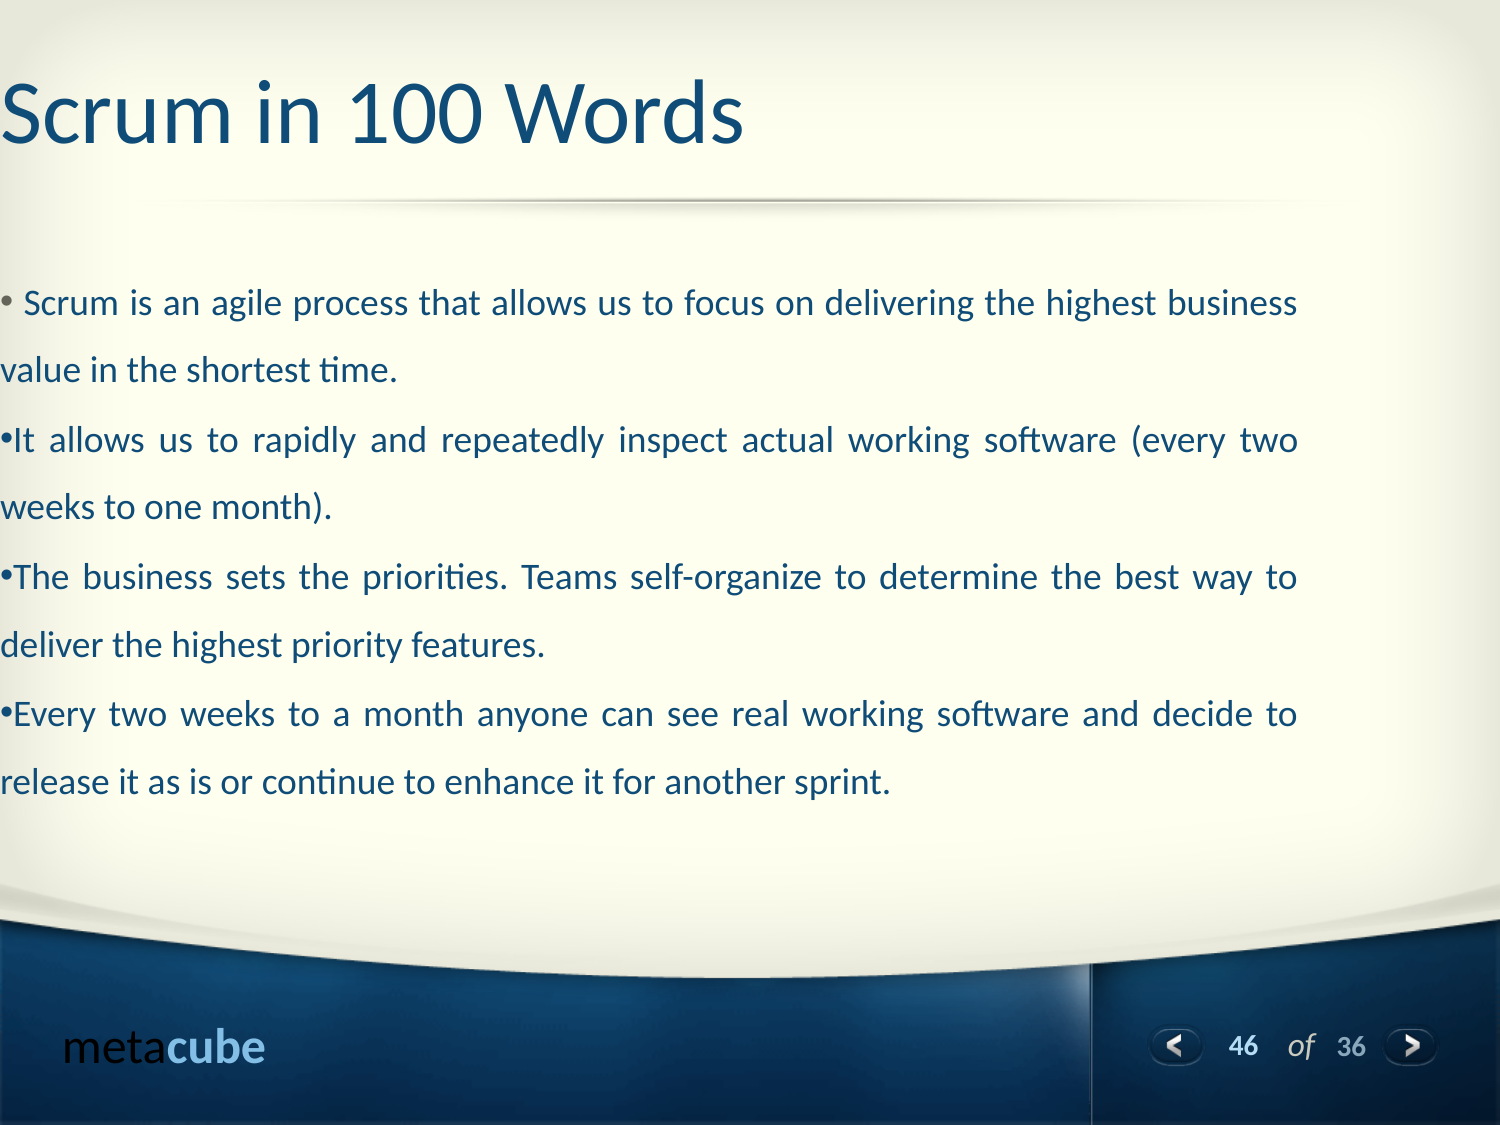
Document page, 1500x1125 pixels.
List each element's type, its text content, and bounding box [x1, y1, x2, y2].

slide_number ‹#› [1221, 1018, 1273, 1068]
picture [0, 0, 1500, 1125]
title Scrum in 100 Words [0, 52, 1300, 194]
list Scrum is an agile process that allows us to focus on delivering the highest business value in the shortest time. It allows us to rapidly and repeatedly inspect actual working software (every two weeks to one month). The business sets the priorities. Teams self-organize to determine the best way to deliver the highest priority features. Every two weeks to a month anyone can see real working software and decide to release it as is or continue to enhance it for another sprint. [0, 255, 1300, 894]
